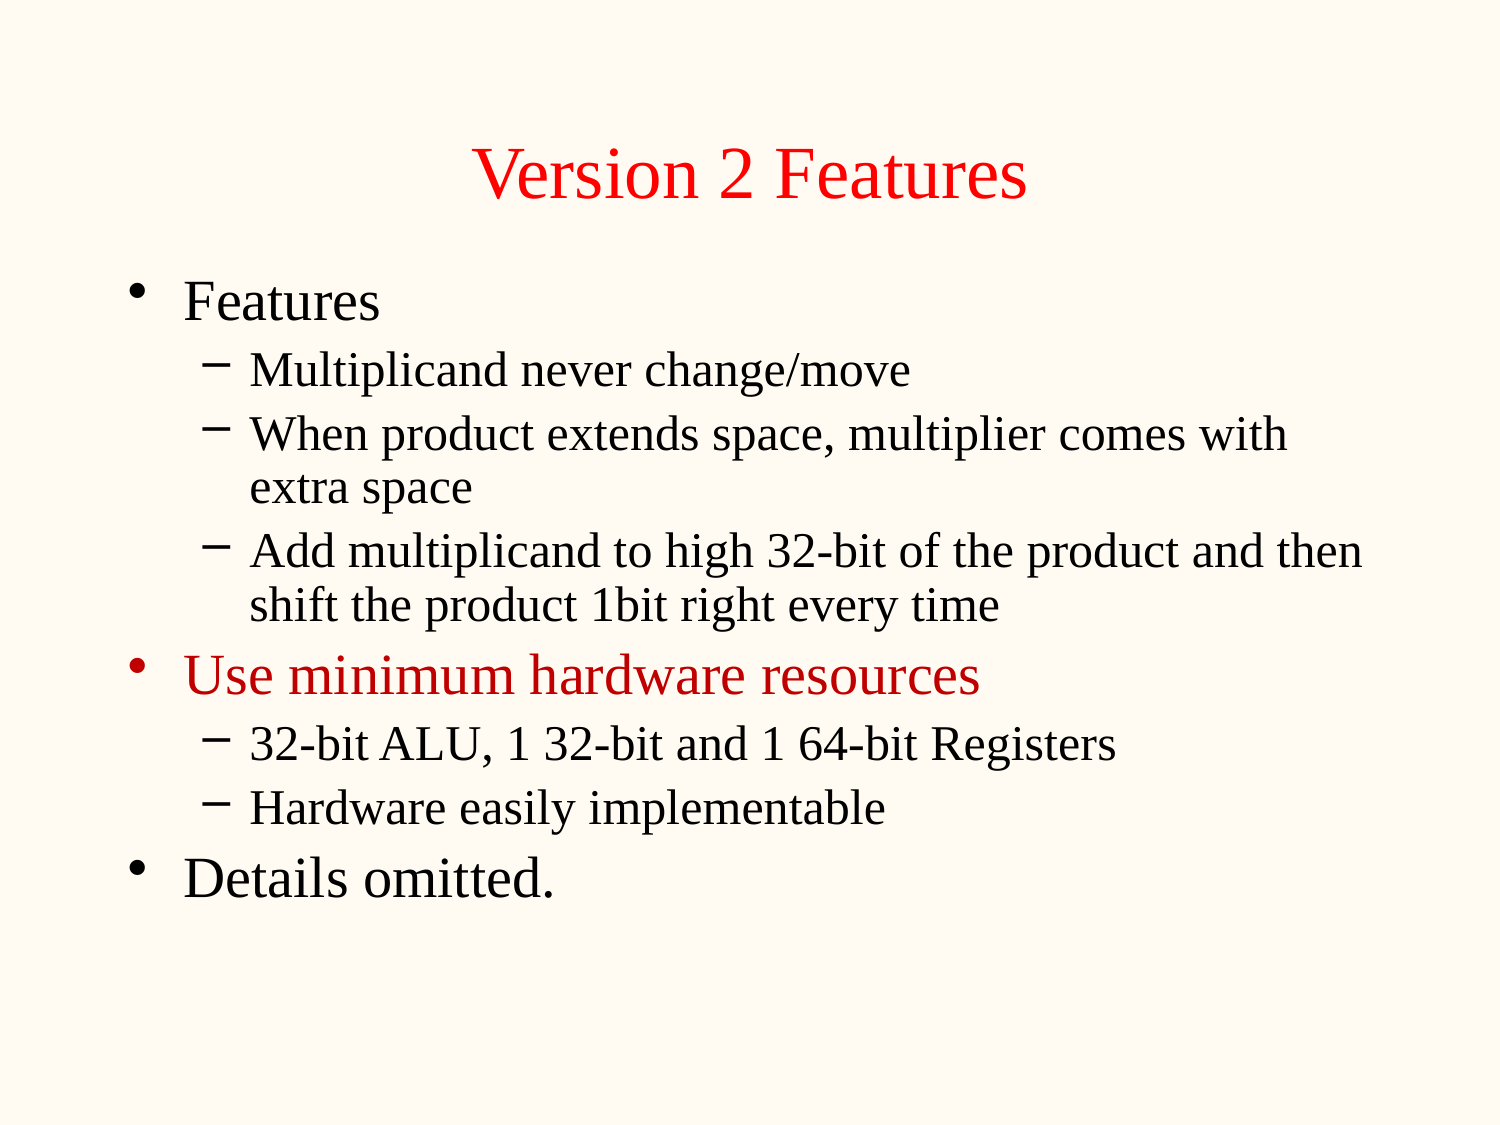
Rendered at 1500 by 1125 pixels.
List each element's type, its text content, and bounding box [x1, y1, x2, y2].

list Features Multiplicand never change/move When product extends space, multiplier comes with extra space Add multiplicand to high 32-bit of the product and then shift the product 1bit right every time Use minimum hardware resources 32-bit ALU, 1 32-bit and 1 64-bit Registers Hardware easily implementable Details omitted. [112, 262, 1388, 1000]
title Version 2 Features [112, 99, 1388, 238]
